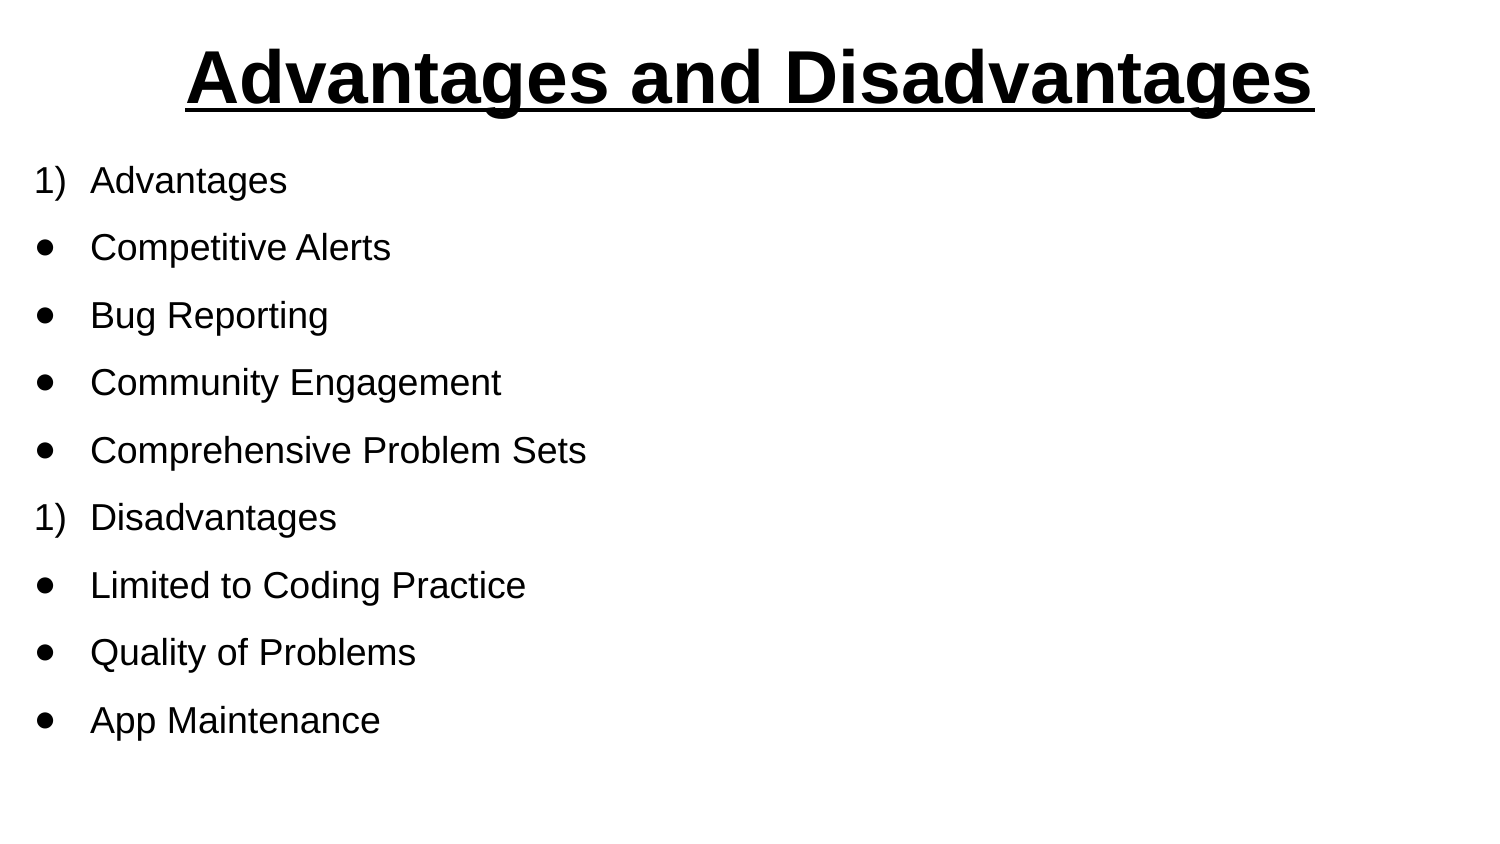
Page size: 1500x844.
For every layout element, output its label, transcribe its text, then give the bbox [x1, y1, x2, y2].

title Advantages and Disadvantages [0, 0, 1500, 94]
list Advantages Competitive Alerts Bug Reporting Community Engagement Comprehensive Problem Sets Disadvantages Limited to Coding Practice Quality of Problems App Maintenance [0, 118, 1476, 831]
